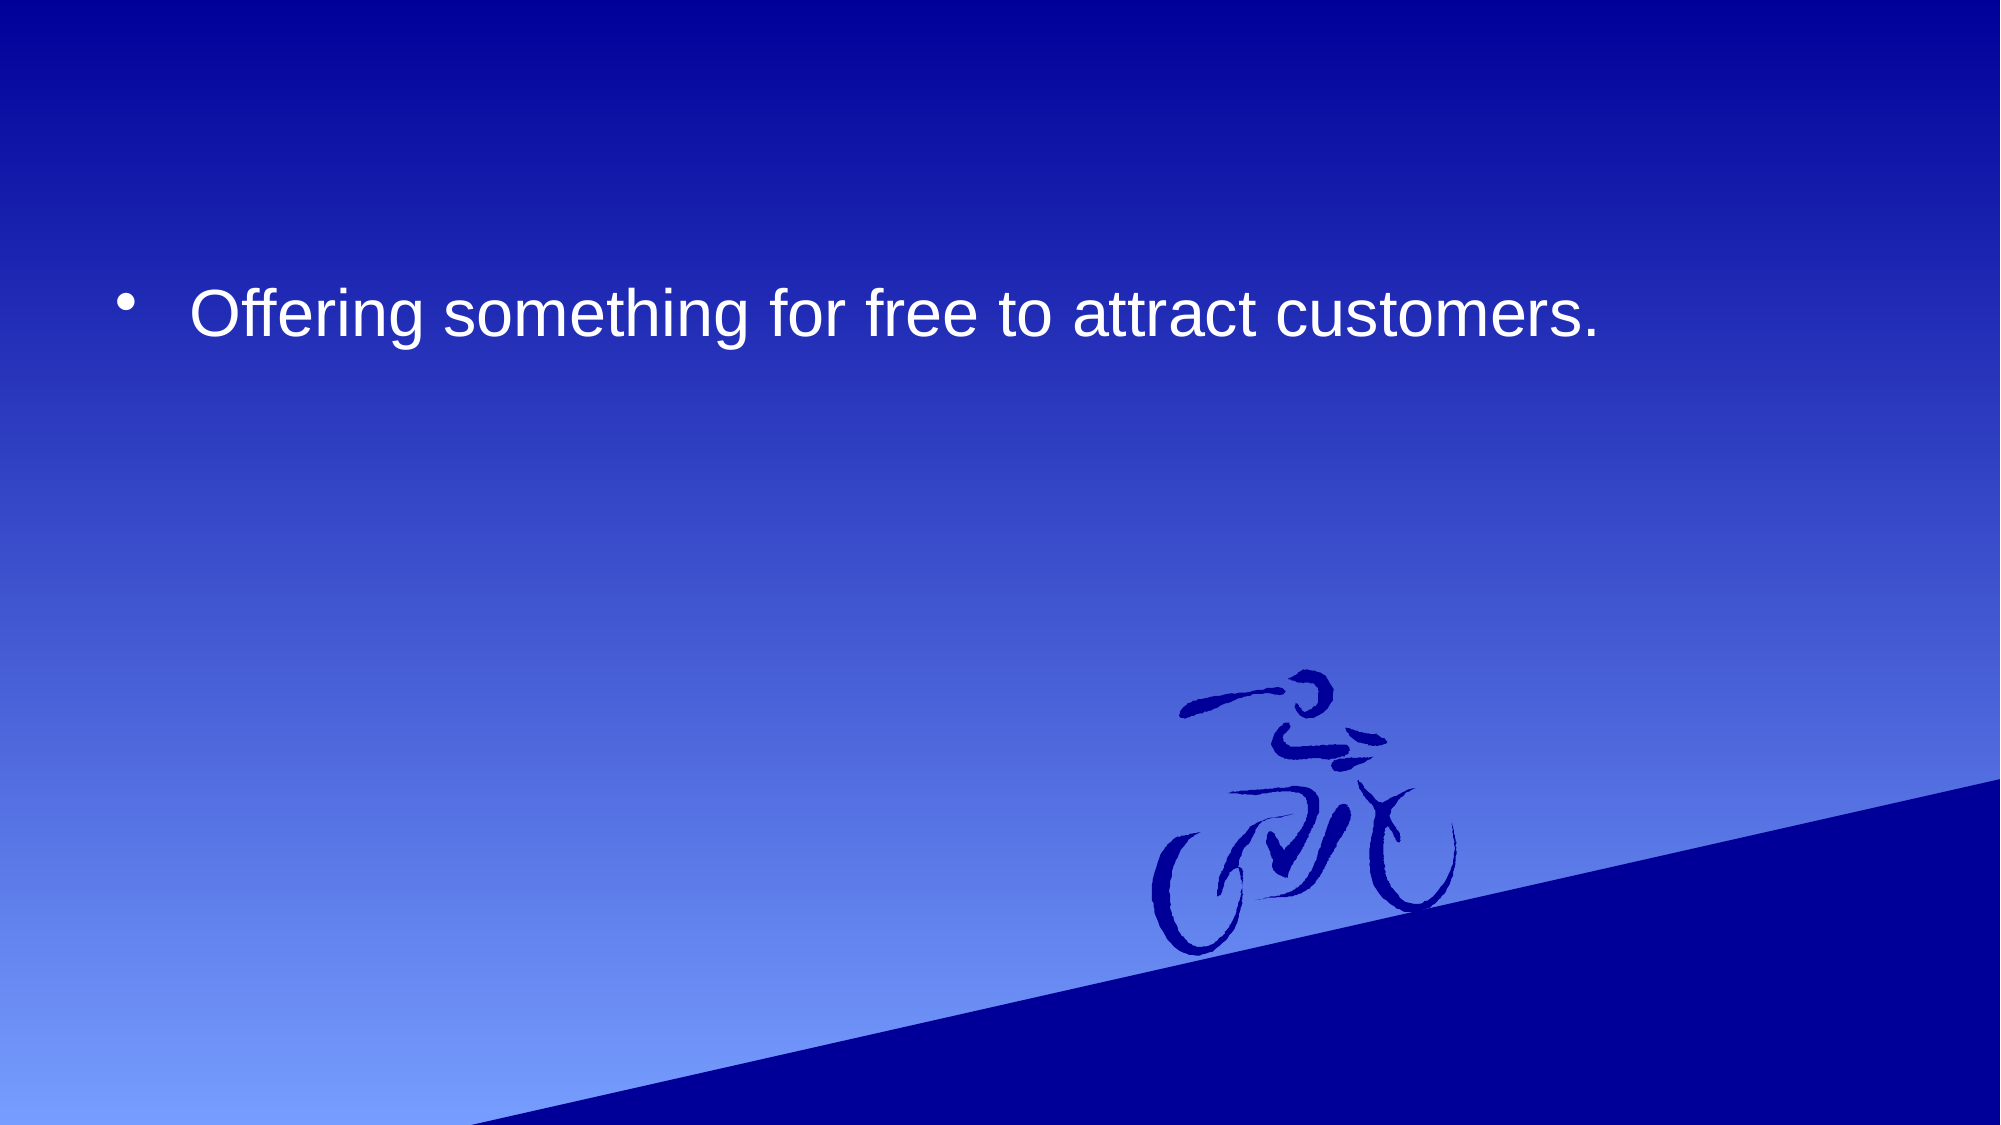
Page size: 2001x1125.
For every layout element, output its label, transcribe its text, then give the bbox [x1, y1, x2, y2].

list Offering something for free to attract customers. [99, 262, 1901, 1006]
